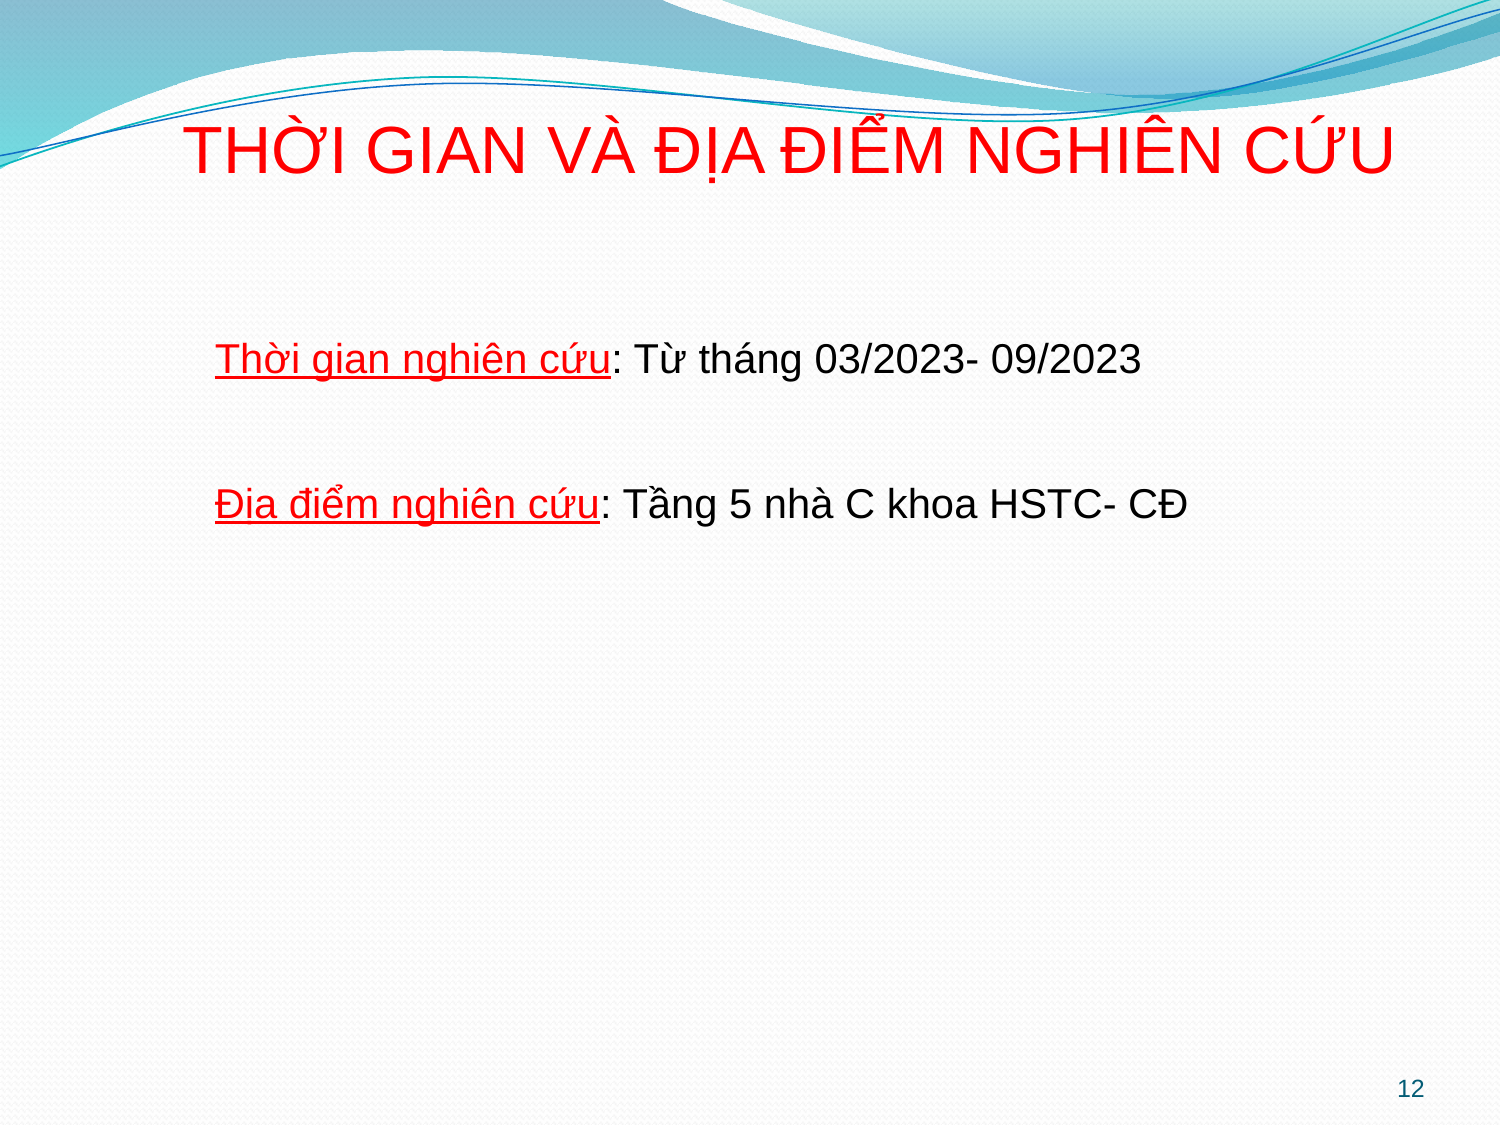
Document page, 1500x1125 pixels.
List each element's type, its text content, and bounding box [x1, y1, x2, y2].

slide_number 12 [1299, 1042, 1425, 1103]
text_box Địa điểm nghiên cứu: Tầng 5 nhà C khoa HSTC- CĐ [200, 374, 1288, 535]
text_box Thời gian nghiên cứu: Từ tháng 03/2023- 09/2023 [200, 274, 1340, 390]
text_box THỜI GIAN VÀ ĐỊA ĐIỂM NGHIÊN CỨU [168, 99, 1414, 195]
